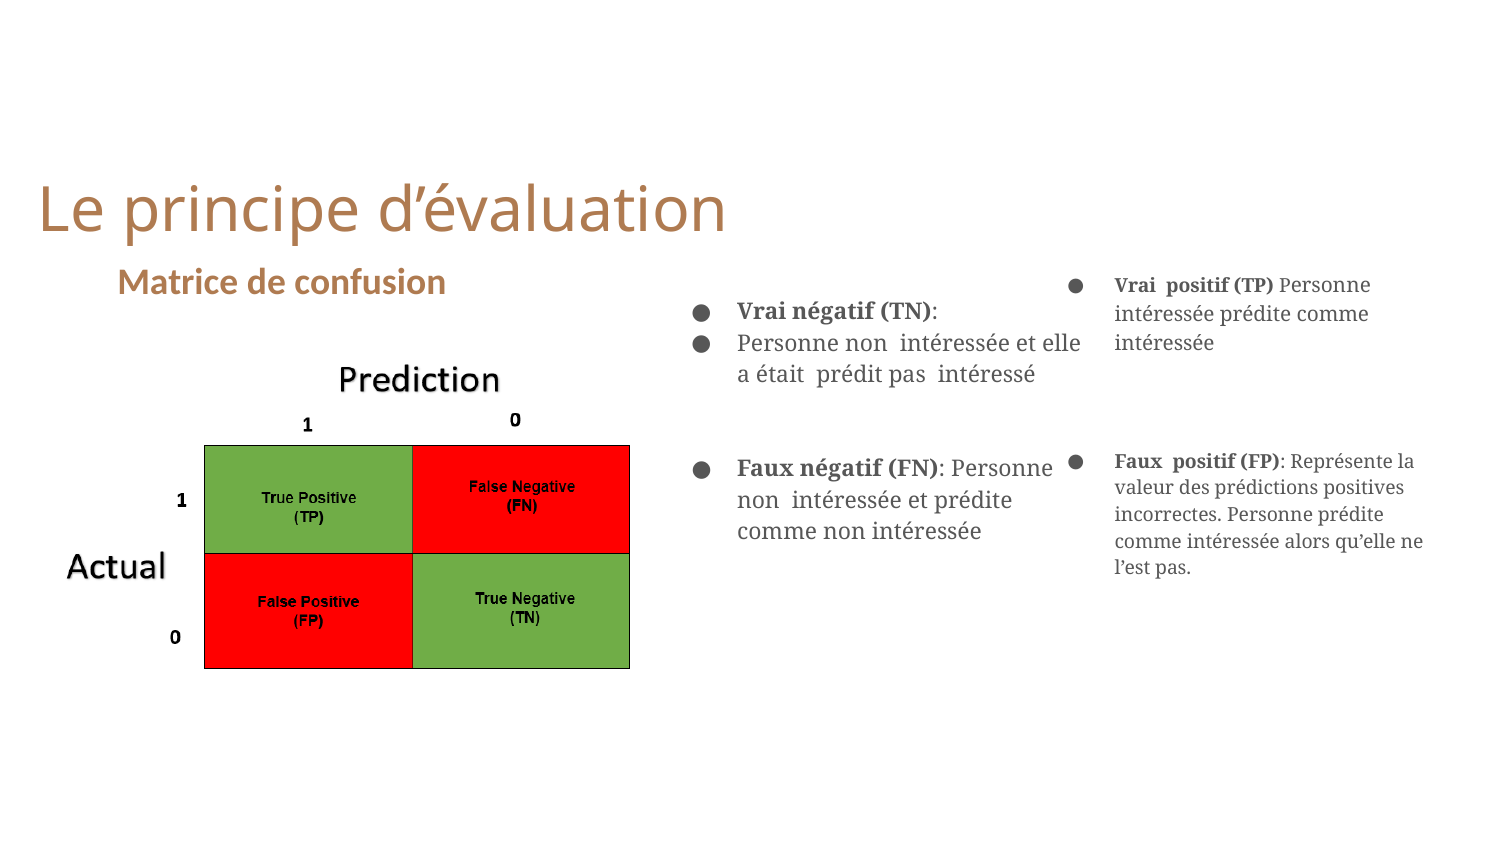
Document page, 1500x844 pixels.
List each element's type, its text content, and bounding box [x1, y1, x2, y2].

text_box Vrai positif (TP) Personne intéressée prédite comme intéressée Faux positif (FP): Représente la valeur des prédictions positives incorrectes. Personne prédite comme intéressée alors qu’elle ne l’est pas. [976, 253, 1440, 686]
picture [45, 332, 699, 717]
text_box Vrai négatif (TN): Personne non intéressée et elle a était prédit pas intéressé Faux négatif (FN): Personne non intéressée et prédite comme non intéressée [599, 277, 1105, 710]
text_box Matrice de confusion [102, 246, 708, 332]
text_box Le principe d’évaluation [23, 149, 1255, 307]
